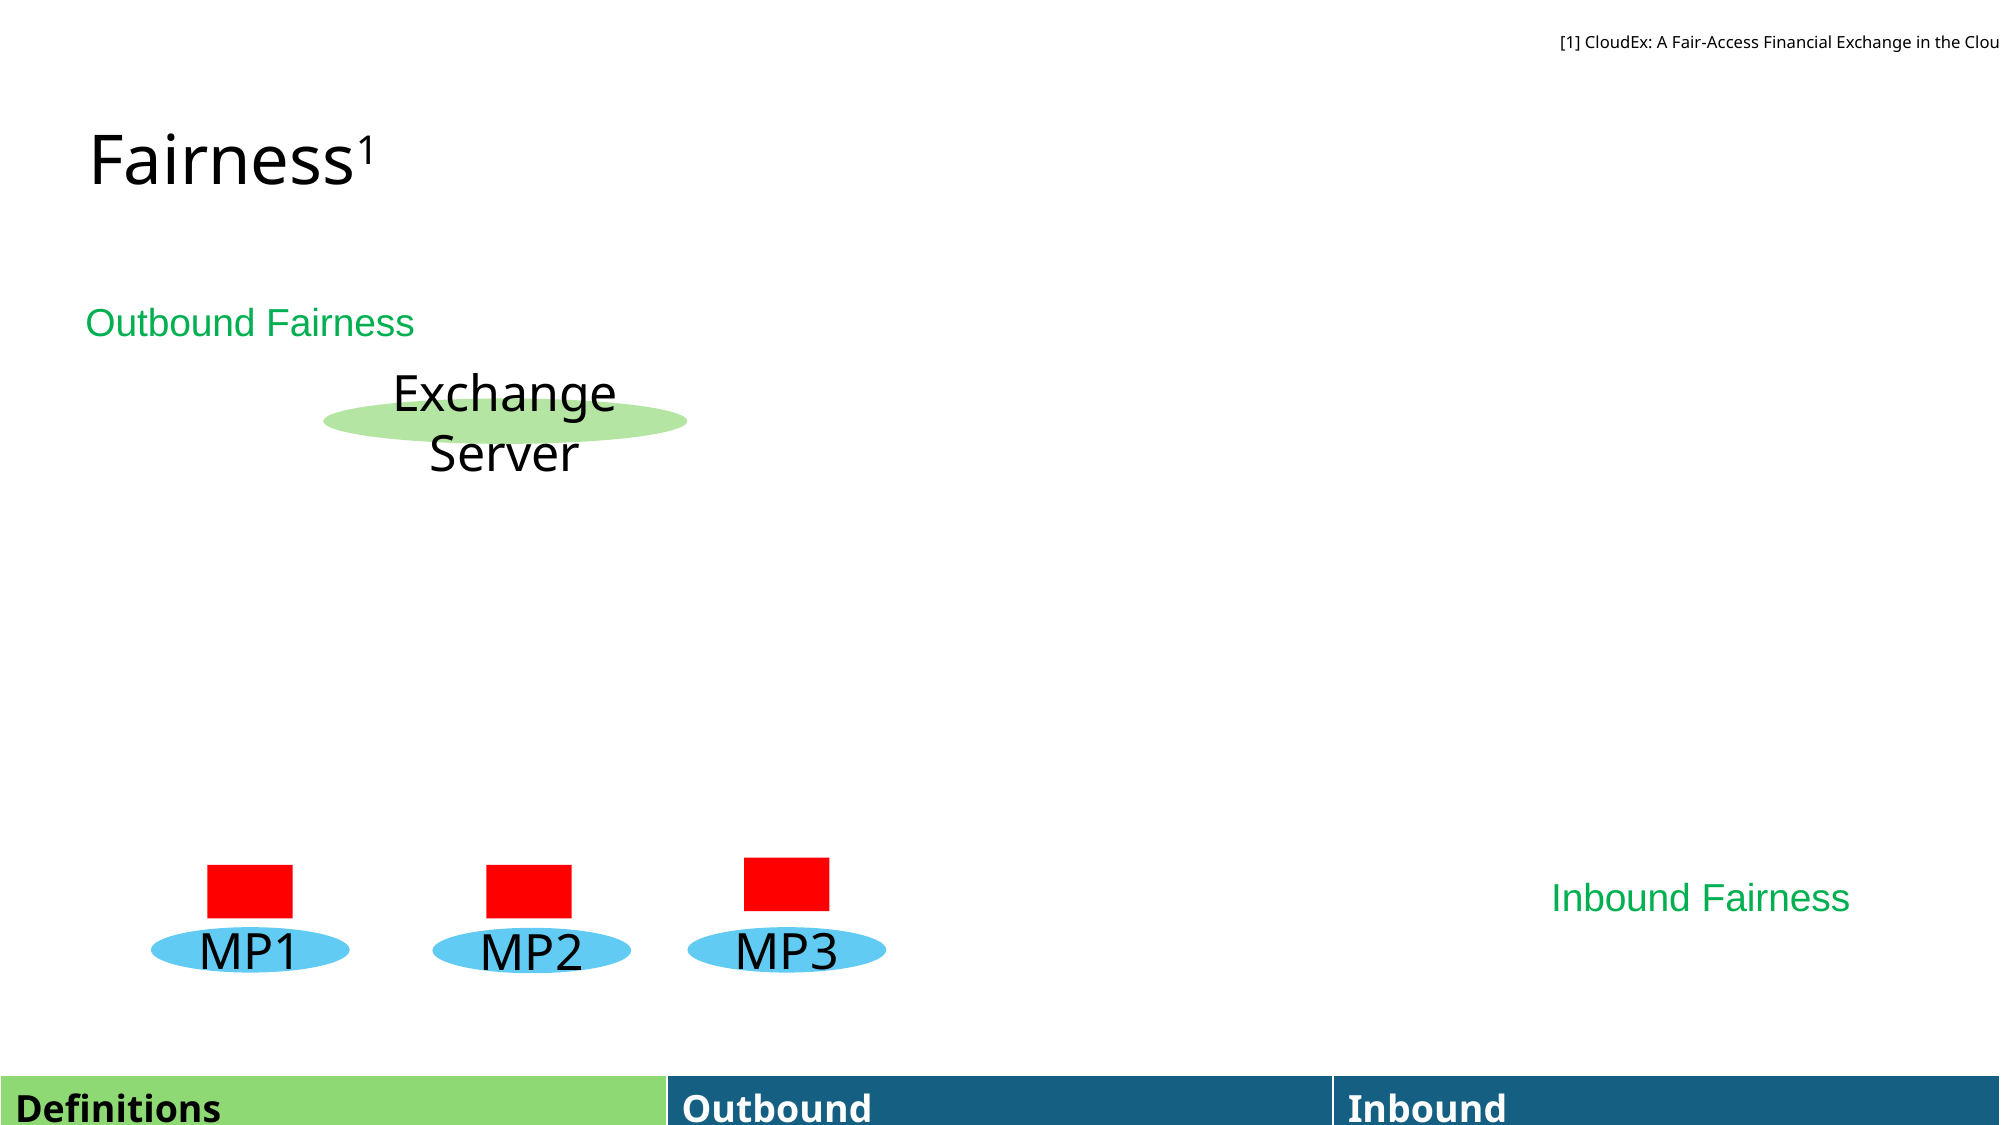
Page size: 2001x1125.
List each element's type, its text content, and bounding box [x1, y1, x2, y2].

text_box [743, 856, 831, 913]
text_box Exchange Server [321, 396, 690, 446]
text_box Outbound Fairness [70, 290, 430, 352]
table_header Inbound [1334, 1076, 1999, 1125]
text_box MP1 [149, 925, 352, 975]
text_box Inbound Fairness [1536, 864, 1866, 927]
text_box MP2 [430, 926, 633, 975]
table_header Definitions [1, 1076, 666, 1125]
text_box [206, 863, 294, 920]
table_header Outbound [668, 1076, 1332, 1125]
title Fairness1 [68, 97, 1932, 223]
text_box [1] CloudEx: A Fair-Access Financial Exchange in the Cloud [1545, 24, 2000, 59]
text_box MP3 [685, 925, 888, 975]
text_box [485, 863, 573, 920]
